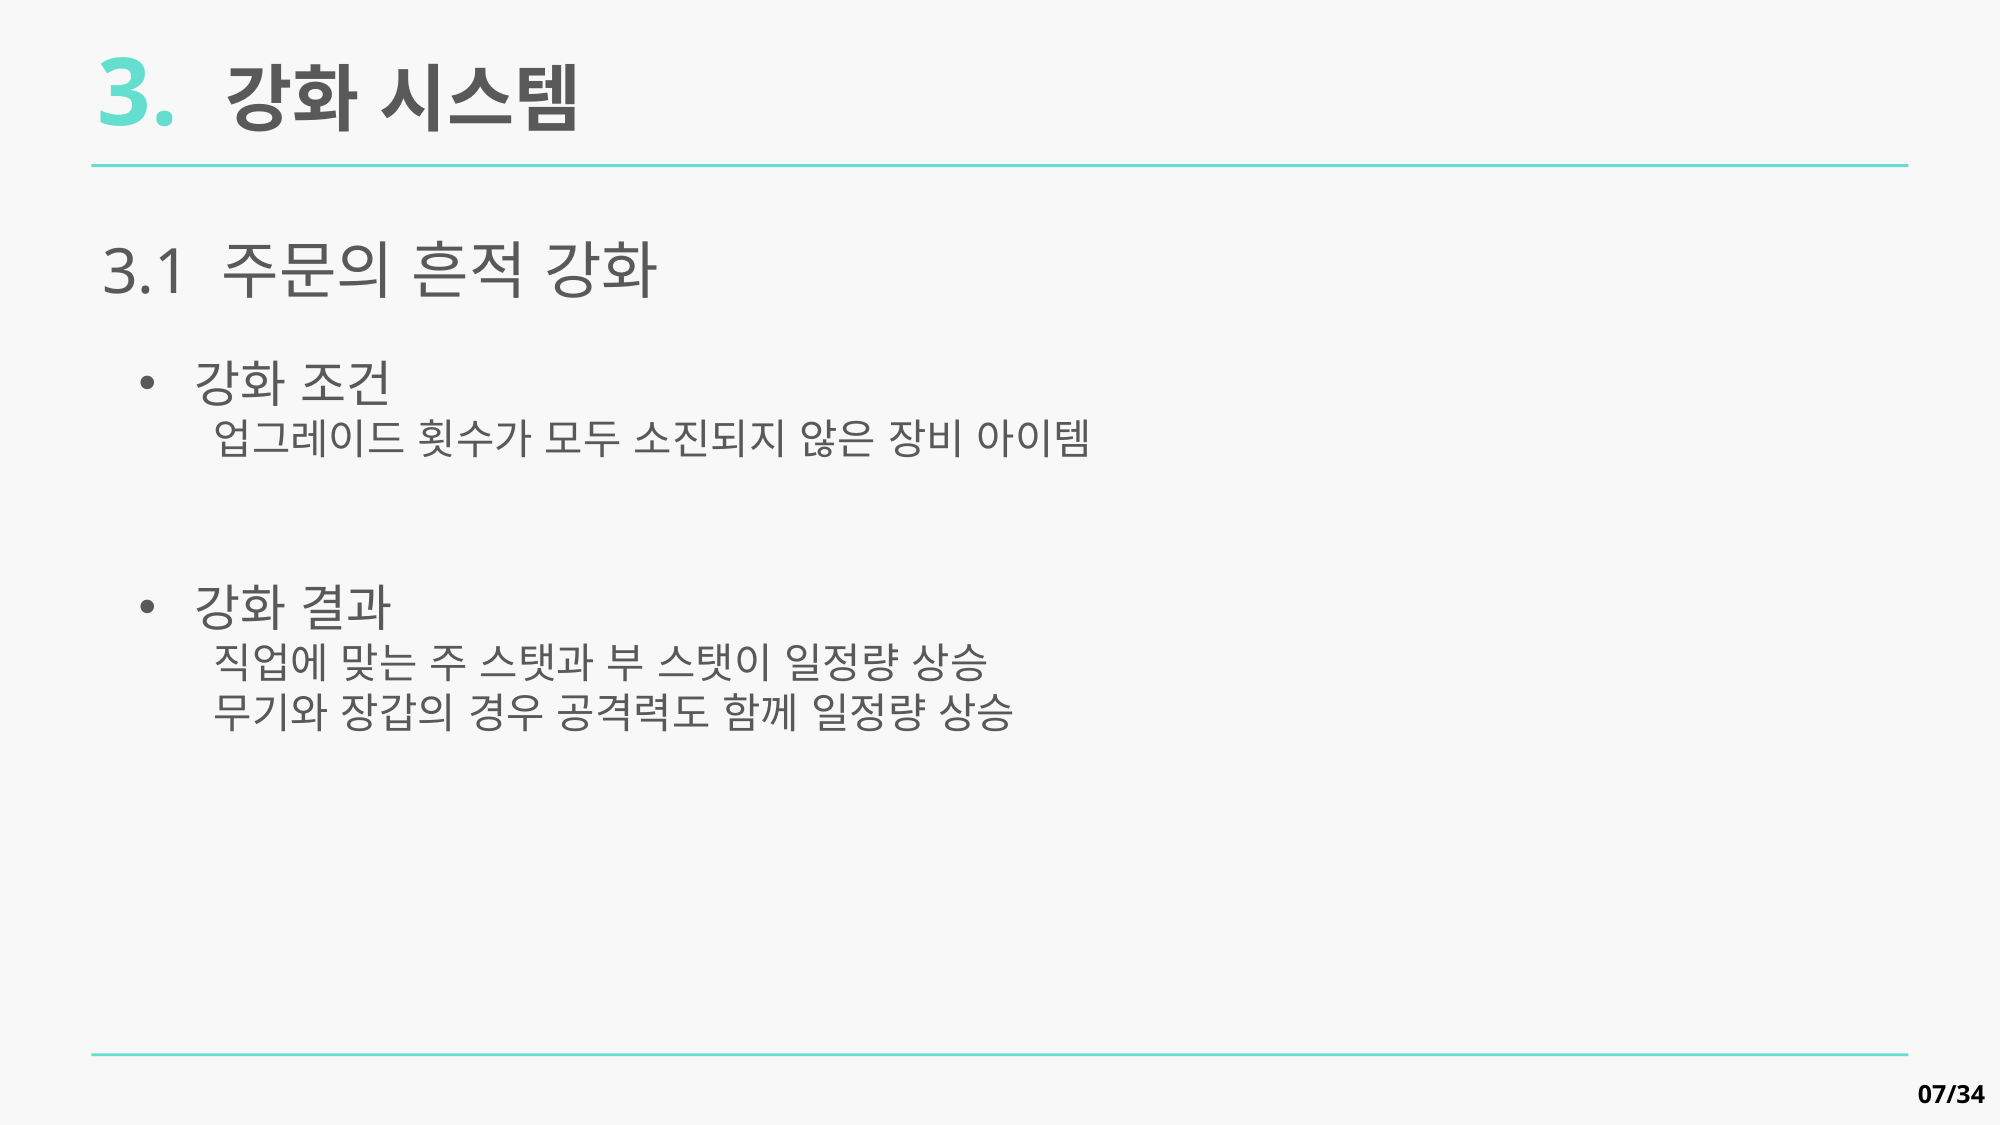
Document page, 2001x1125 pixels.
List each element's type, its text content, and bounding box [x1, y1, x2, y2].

text_box 강화 조건 업그레이드 횟수가 모두 소진되지 않은 장비 아이템 [123, 345, 1944, 470]
slide_number 07/34 [1550, 1065, 2000, 1125]
text_box 3.1 주문의 흔적 강화 [87, 224, 674, 314]
text_box 3. 강화 시스템 [82, 23, 597, 152]
text_box [90, 1052, 1909, 1057]
text_box 강화 결과 직업에 맞는 주 스탯과 부 스탯이 일정량 상승 무기와 장갑의 경우 공격력도 함께 일정량 상승 [123, 569, 1944, 745]
text_box [90, 163, 1909, 168]
